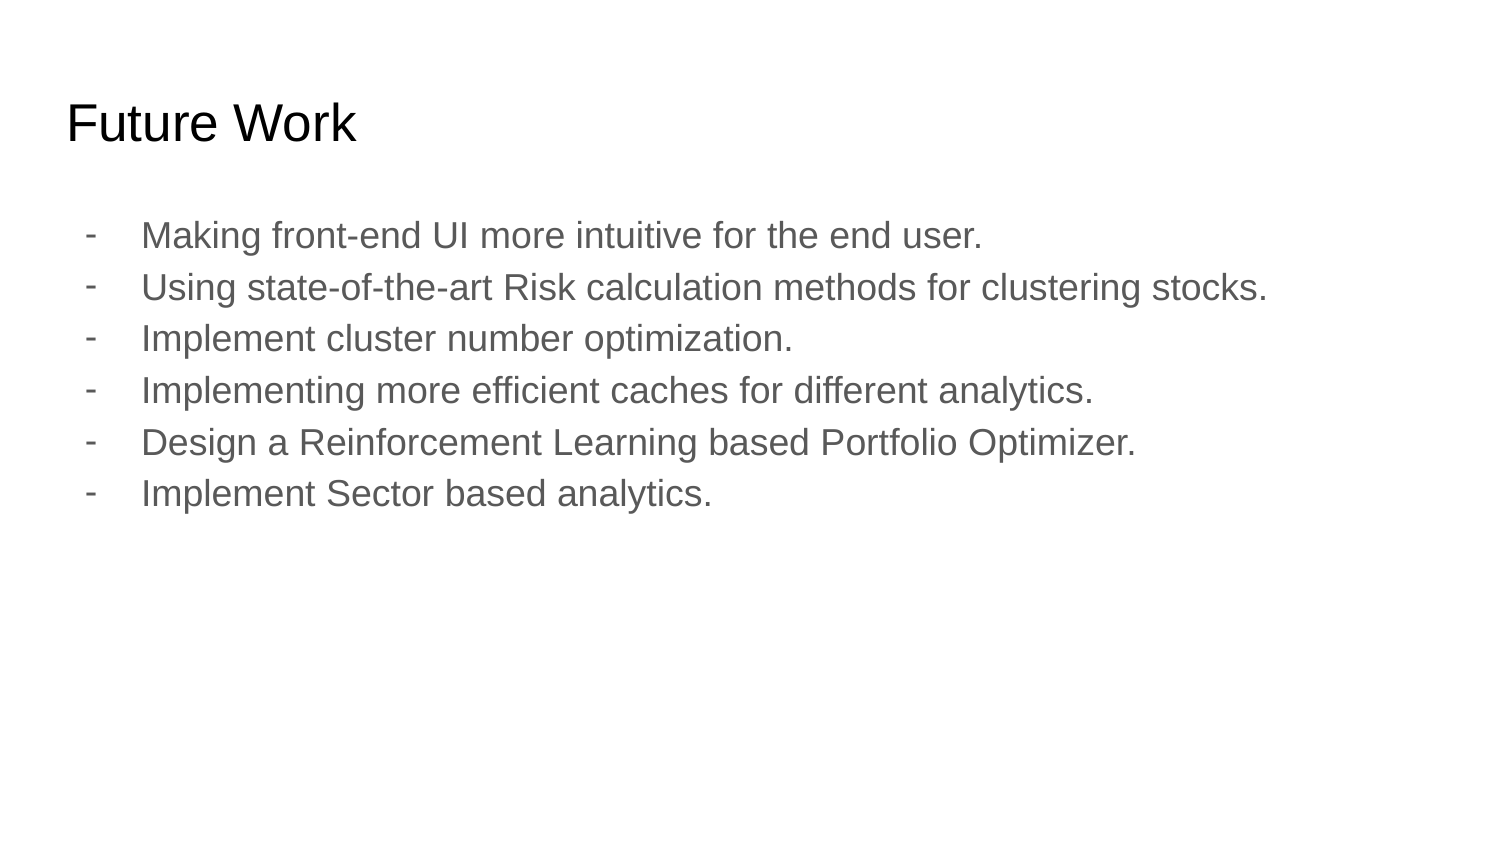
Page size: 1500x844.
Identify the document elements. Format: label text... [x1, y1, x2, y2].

title Future Work [51, 72, 1449, 167]
list Making front-end UI more intuitive for the end user. Using state-of-the-art Risk calculation methods for clustering stocks. Implement cluster number optimization. Implementing more efficient caches for different analytics. Design a Reinforcement Learning based Portfolio Optimizer. Implement Sector based analytics. [51, 189, 1449, 701]
